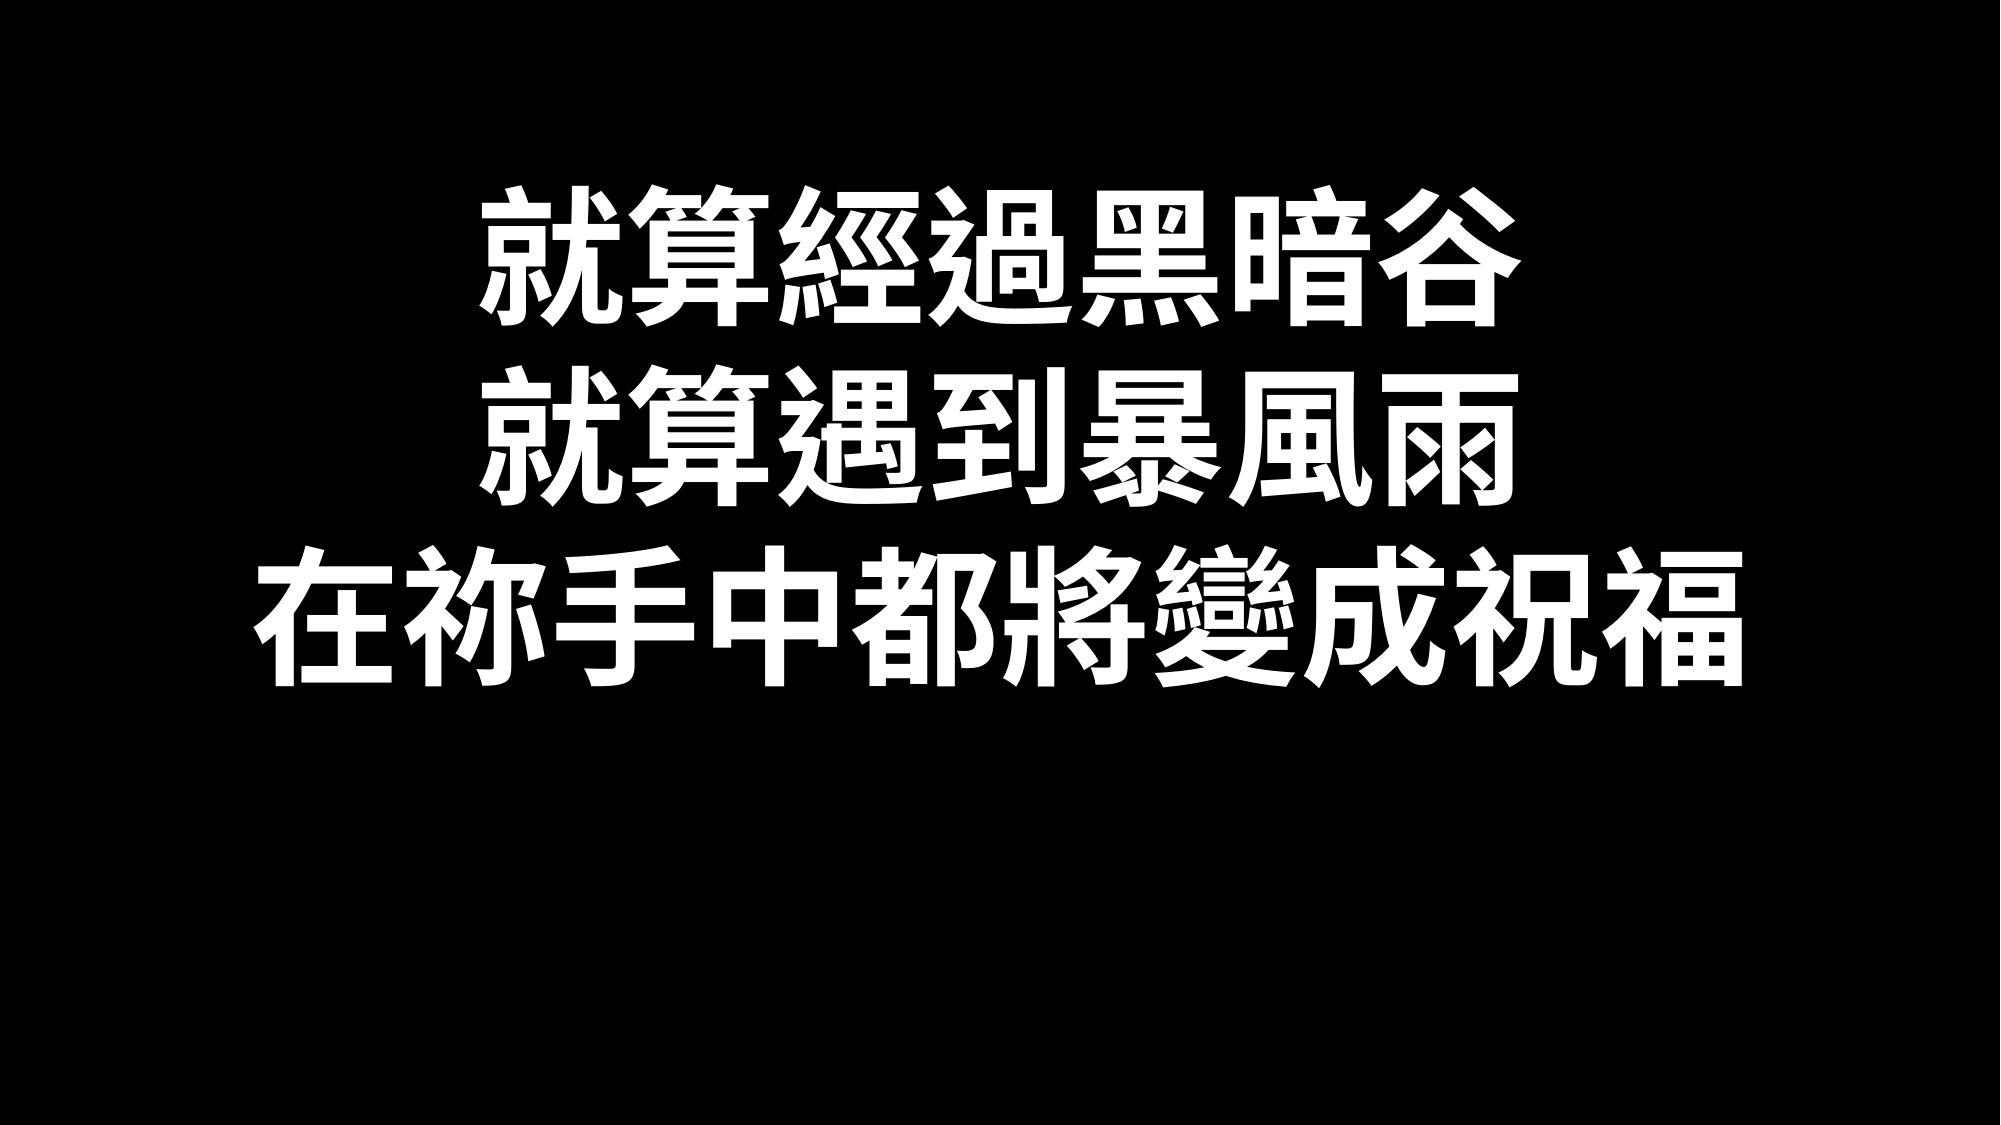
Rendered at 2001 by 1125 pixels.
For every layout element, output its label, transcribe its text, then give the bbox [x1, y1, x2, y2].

text_box 就算經過黑暗谷 就算遇到暴風雨 在祢手中都將變成祝福 [35, 156, 1965, 711]
